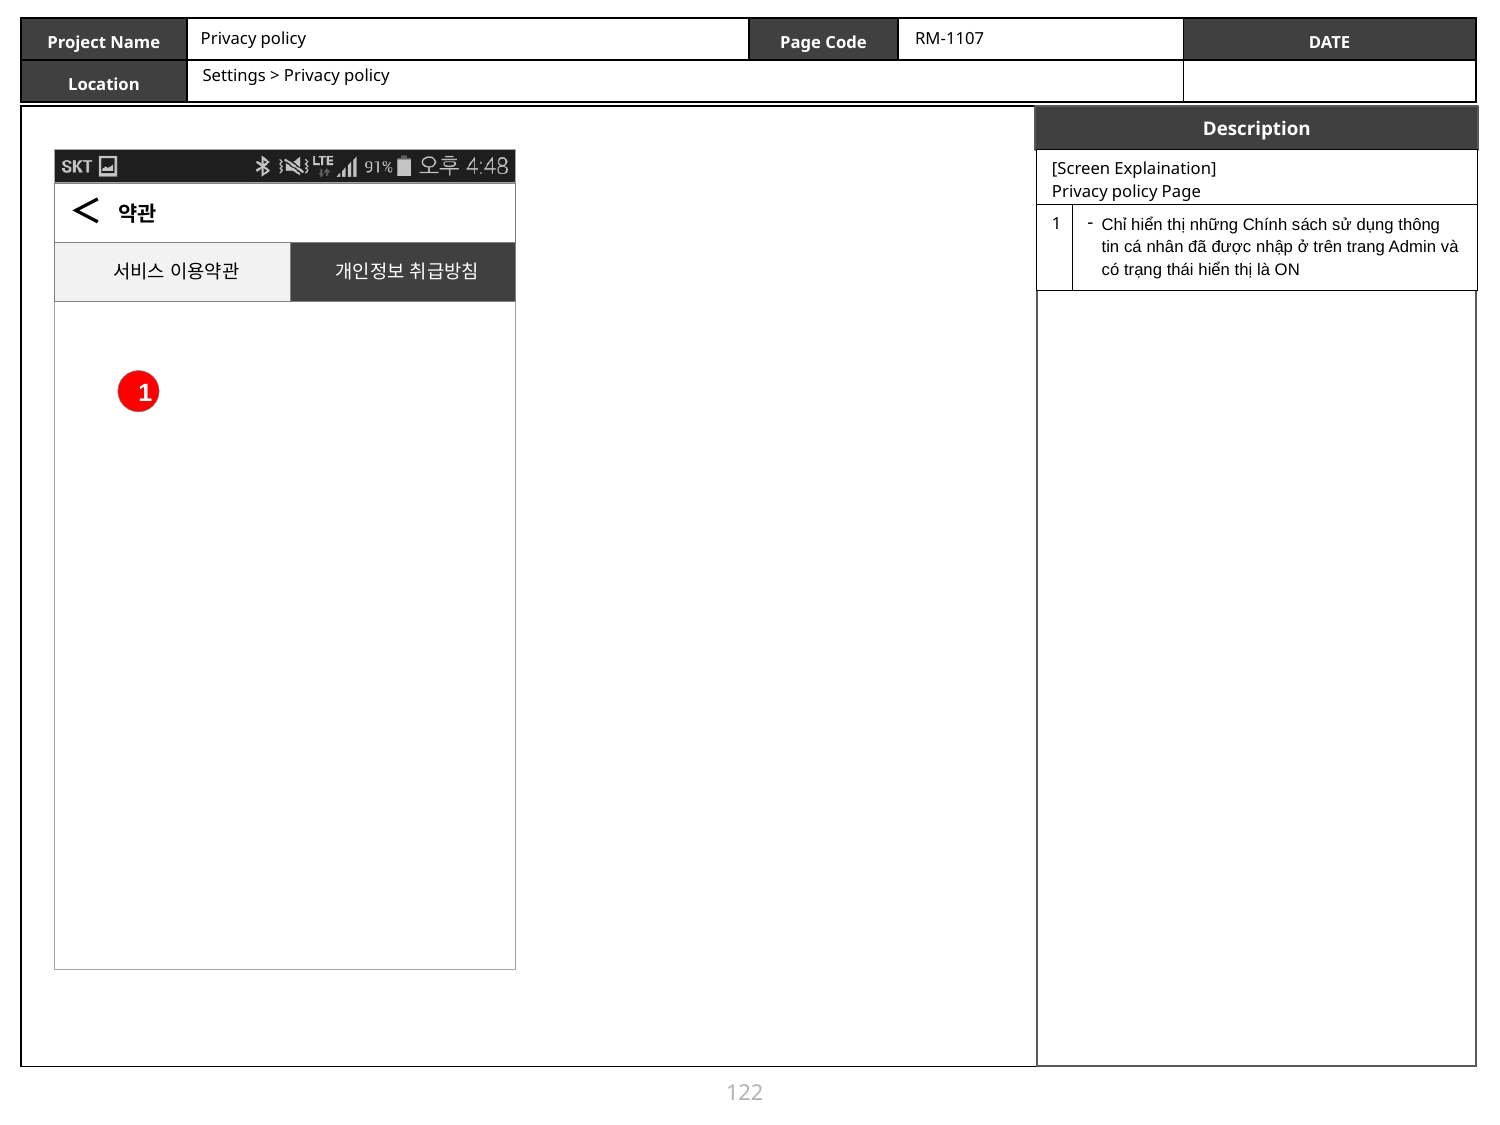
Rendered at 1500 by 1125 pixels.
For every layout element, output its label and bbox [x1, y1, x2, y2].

text_box [900, 20, 1000, 55]
slide_number [569, 1063, 920, 1124]
table_cell [1073, 205, 1477, 290]
table_cell [1037, 205, 1072, 290]
text_box [185, 20, 326, 55]
text_box [187, 57, 409, 93]
table_header [1037, 150, 1477, 204]
text_box [52, 148, 517, 970]
